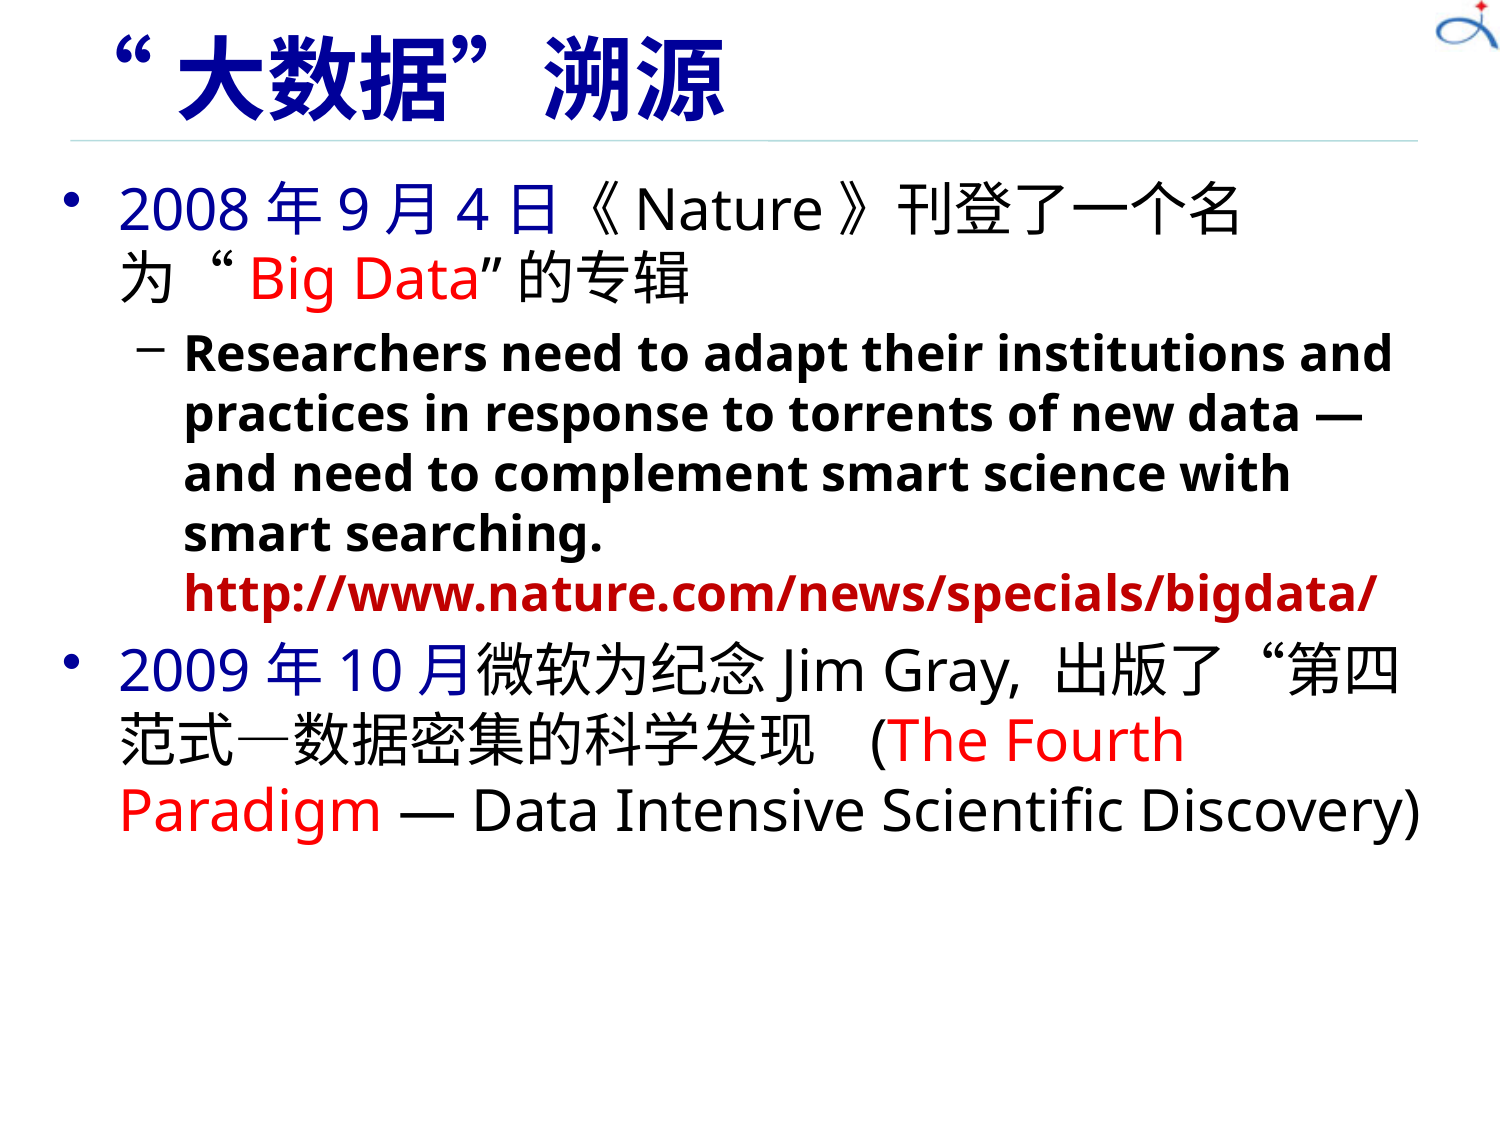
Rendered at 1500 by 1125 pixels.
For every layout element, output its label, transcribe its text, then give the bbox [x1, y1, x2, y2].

list 2008年9月4日《Nature》刊登了一个名为“Big Data”的专辑 Researchers need to adapt their institutions and practices in response to torrents of new data — and need to complement smart science with smart searching. http://www.nature.com/news/specials/bigdata/ 2009年10月微软为纪念Jim Gray, 出版了“第四范式—数据密集的科学发现 (The Fourth Paradigm — Data Intensive Scientific Discovery) [46, 163, 1442, 1055]
title “大数据”溯源 [46, 11, 1419, 143]
picture [1435, 0, 1500, 52]
